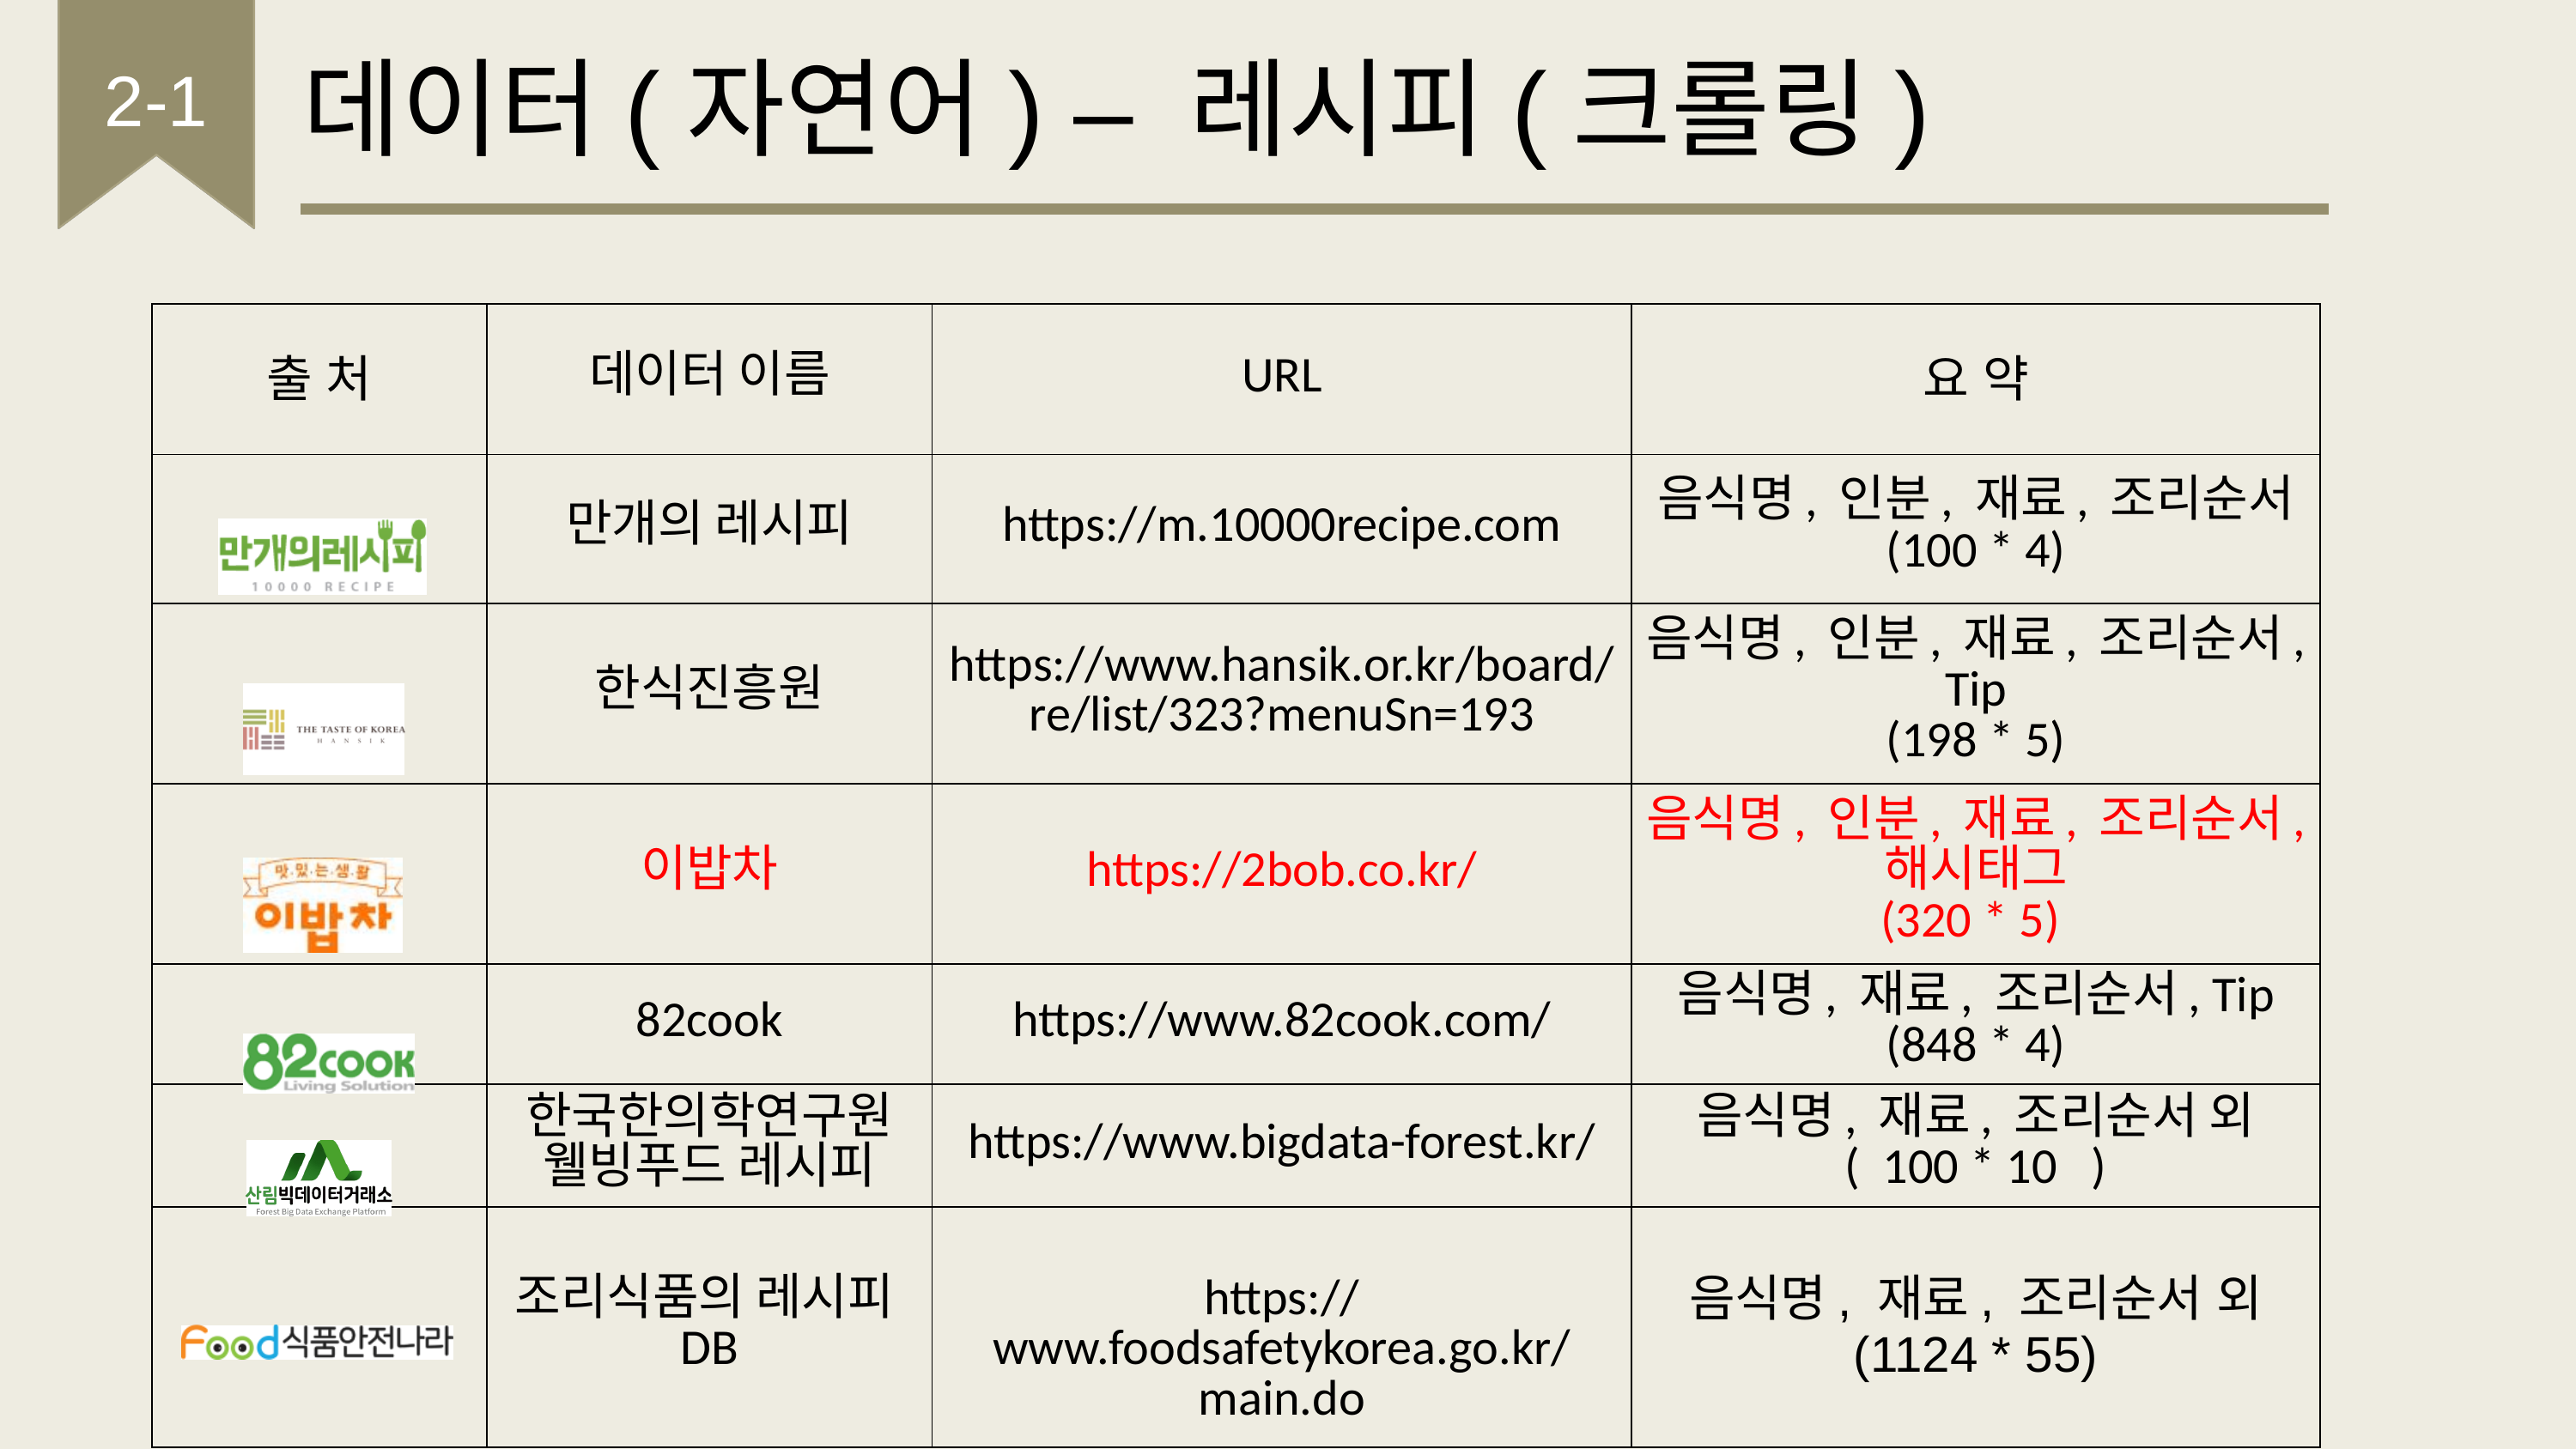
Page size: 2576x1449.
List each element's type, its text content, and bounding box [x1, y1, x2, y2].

table_cell 음식명, 재료, 조리순서 외 ( 100 * 10 ) [1632, 1085, 2319, 1206]
picture [243, 682, 405, 776]
table_cell https://2bob.co.kr/ [933, 785, 1631, 963]
table_header URL [933, 305, 1631, 454]
table_header 데이터 이름 [488, 305, 932, 454]
table_cell https://m.10000recipe.com [933, 455, 1631, 603]
table_cell [153, 1208, 486, 1446]
table_cell https://www.82cook.com/ [933, 965, 1631, 1083]
table_cell 만개의 레시피 [488, 455, 932, 603]
table_cell 음식명, 인분, 재료, 조리순서, 해시태그 (320 * 5) [1632, 785, 2319, 963]
picture [218, 518, 428, 595]
table_cell [153, 1085, 486, 1206]
picture [246, 1139, 392, 1217]
table_header 요 약 [1632, 305, 2319, 454]
table_cell 음식명, 재료, 조리순서 외 (1124 * 55) [1632, 1208, 2319, 1446]
picture [243, 1034, 416, 1094]
table_cell 한국한의학연구원 웰빙푸드 레시피 [488, 1085, 932, 1206]
table_cell 조리식품의 레시피DB [488, 1208, 932, 1446]
table_cell https://www.foodsafetykorea.go.kr/main.do [933, 1208, 1631, 1446]
table_cell 음식명, 인분, 재료, 조리순서 (100 * 4) [1632, 455, 2319, 603]
table_cell [153, 965, 486, 1083]
table_header 출 처 [153, 305, 486, 454]
table_cell [153, 604, 486, 783]
table_cell [153, 455, 486, 603]
text_box 2-1 [80, 54, 232, 142]
text_box [32, 0, 289, 229]
table_cell 이밥차 [488, 785, 932, 963]
table_cell https://www.bigdata-forest.kr/ [933, 1085, 1631, 1206]
table_cell 음식명, 인분, 재료, 조리순서, Tip (198 * 5) [1632, 604, 2319, 783]
picture [181, 1325, 453, 1360]
table_cell 음식명, 재료, 조리순서, Tip (848 * 4) [1632, 965, 2319, 1083]
text_box 데이터(자연어) – 레시피(크롤링) [289, 33, 2254, 176]
table_cell 82cook [488, 965, 932, 1083]
table_cell 한식진흥원 [488, 604, 932, 783]
table_cell https://www.hansik.or.kr/board/re/list/323?menuSn=193 [933, 604, 1631, 783]
table_cell [153, 785, 486, 963]
picture [243, 858, 403, 954]
